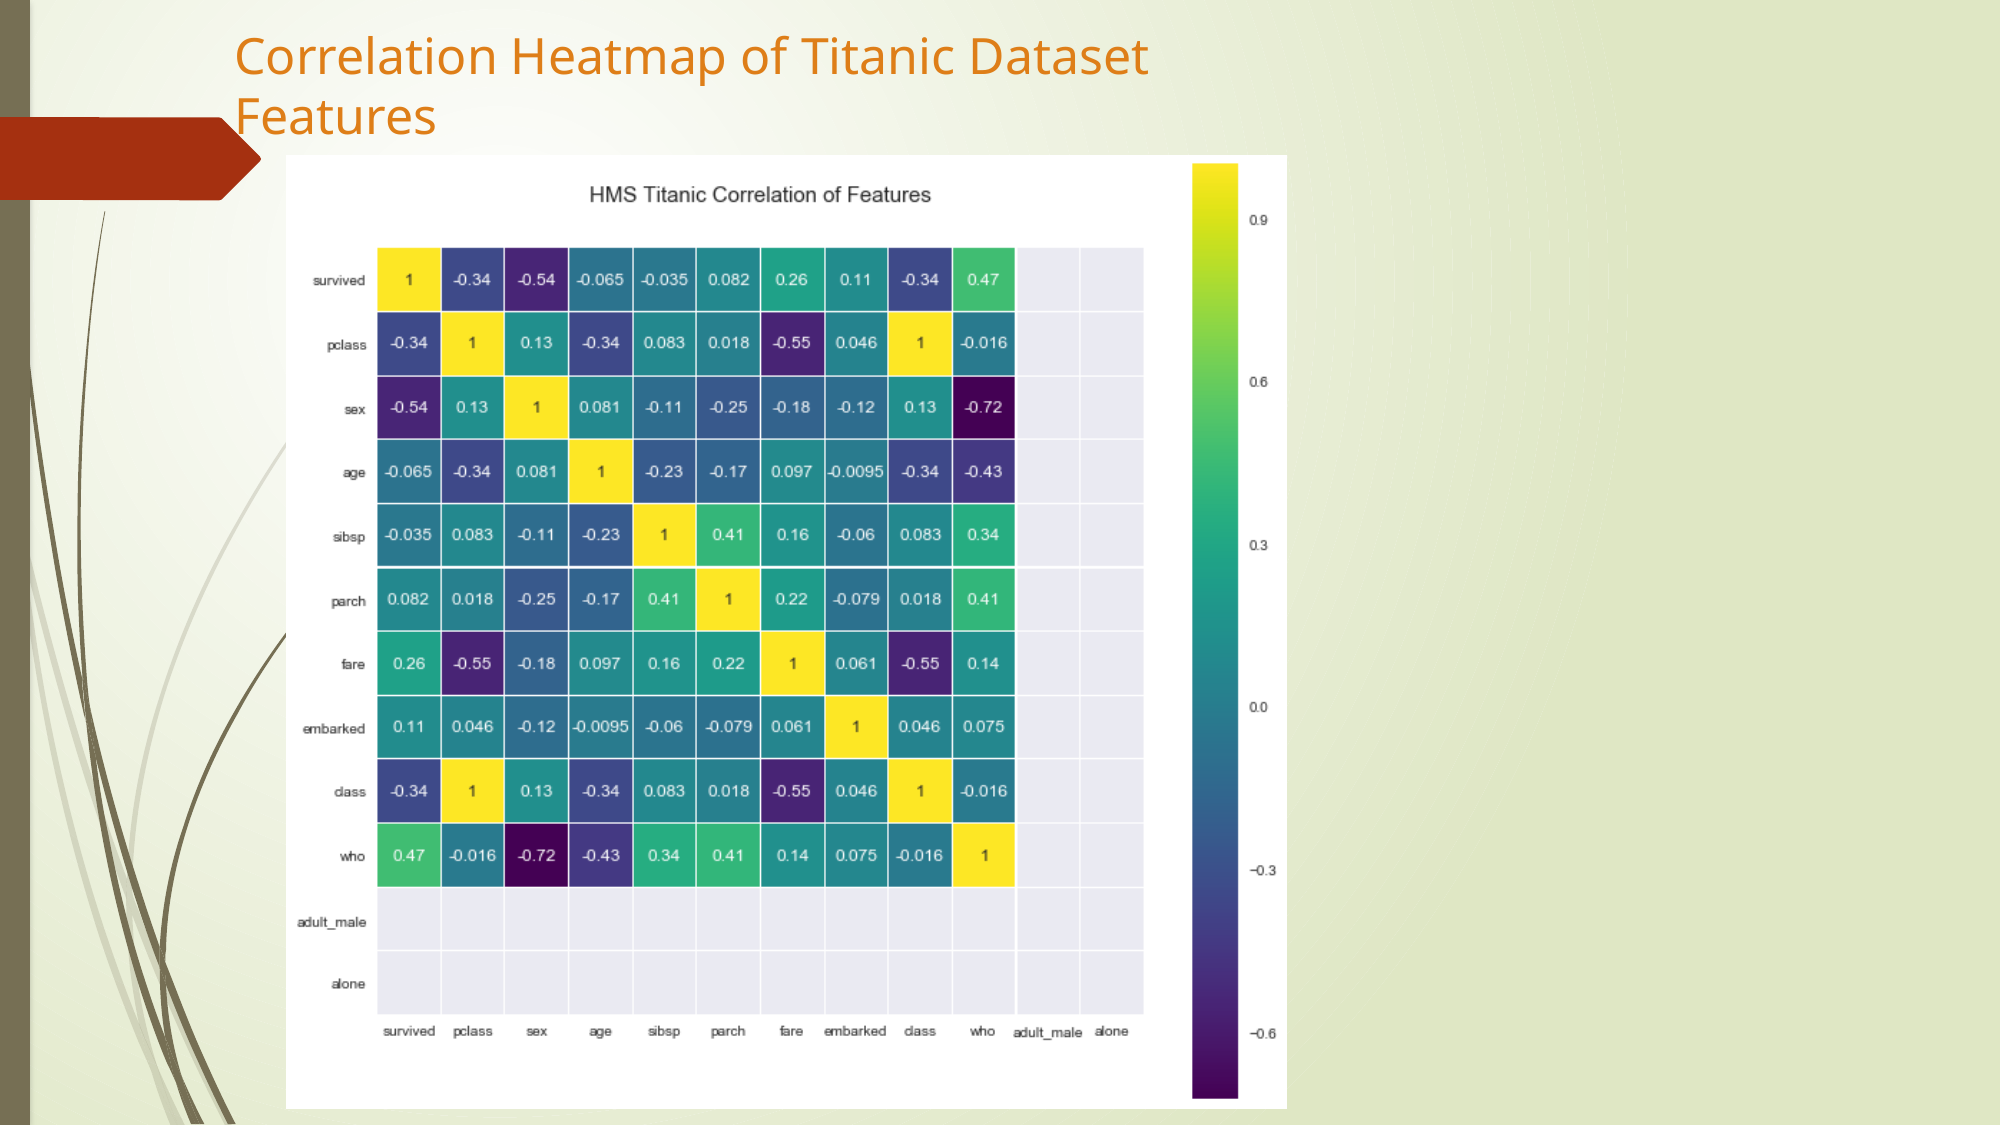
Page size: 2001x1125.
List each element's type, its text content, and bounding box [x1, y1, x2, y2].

text_box Correlation Heatmap of Titanic Dataset Features [219, 16, 1353, 152]
picture [286, 154, 1287, 1109]
